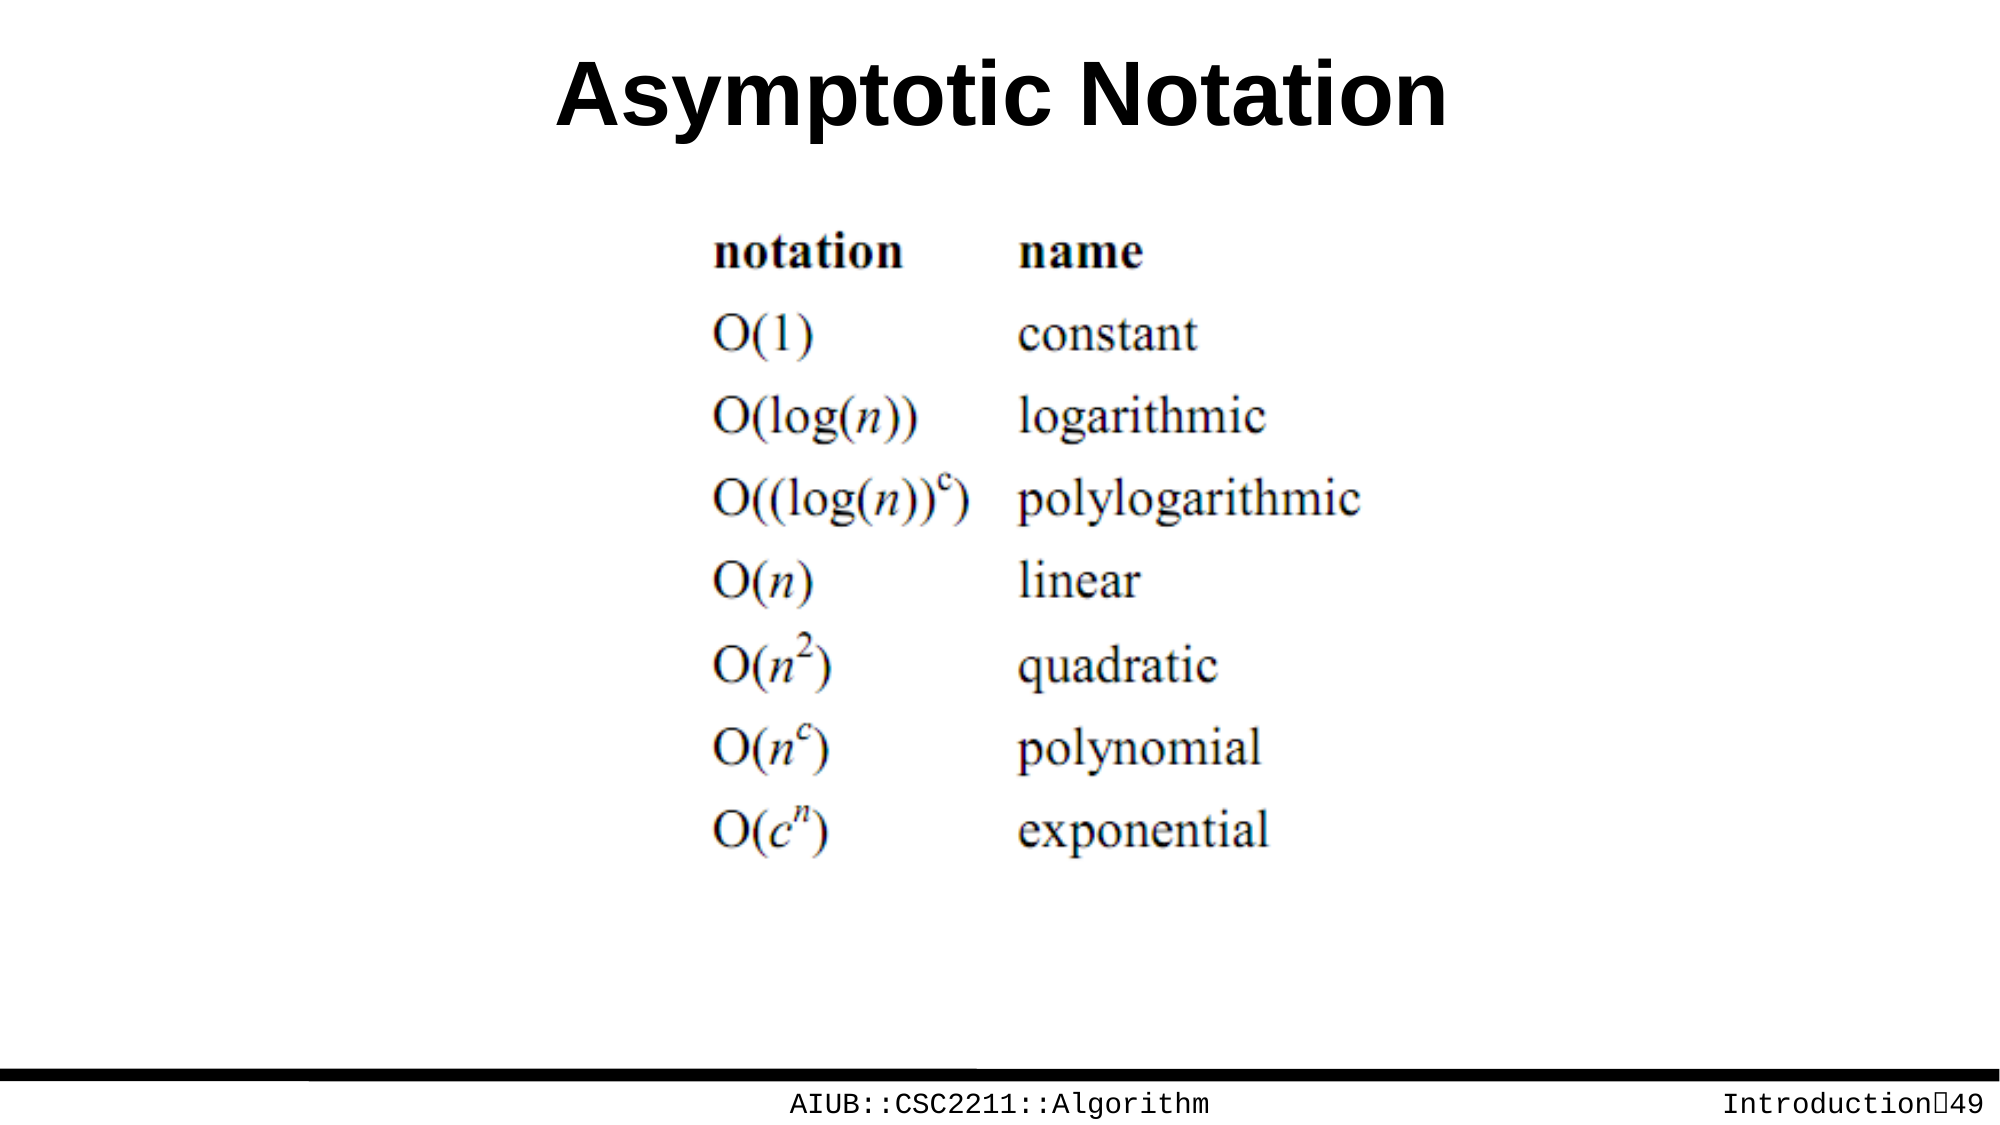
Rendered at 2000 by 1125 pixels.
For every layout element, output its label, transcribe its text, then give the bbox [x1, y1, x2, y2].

slide_number Introduction49 [1532, 1077, 2000, 1125]
footer AIUB::CSC2211::Algorithm [682, 1077, 1317, 1125]
title Asymptotic Notation [5, 2, 2000, 176]
picture [611, 209, 1388, 916]
